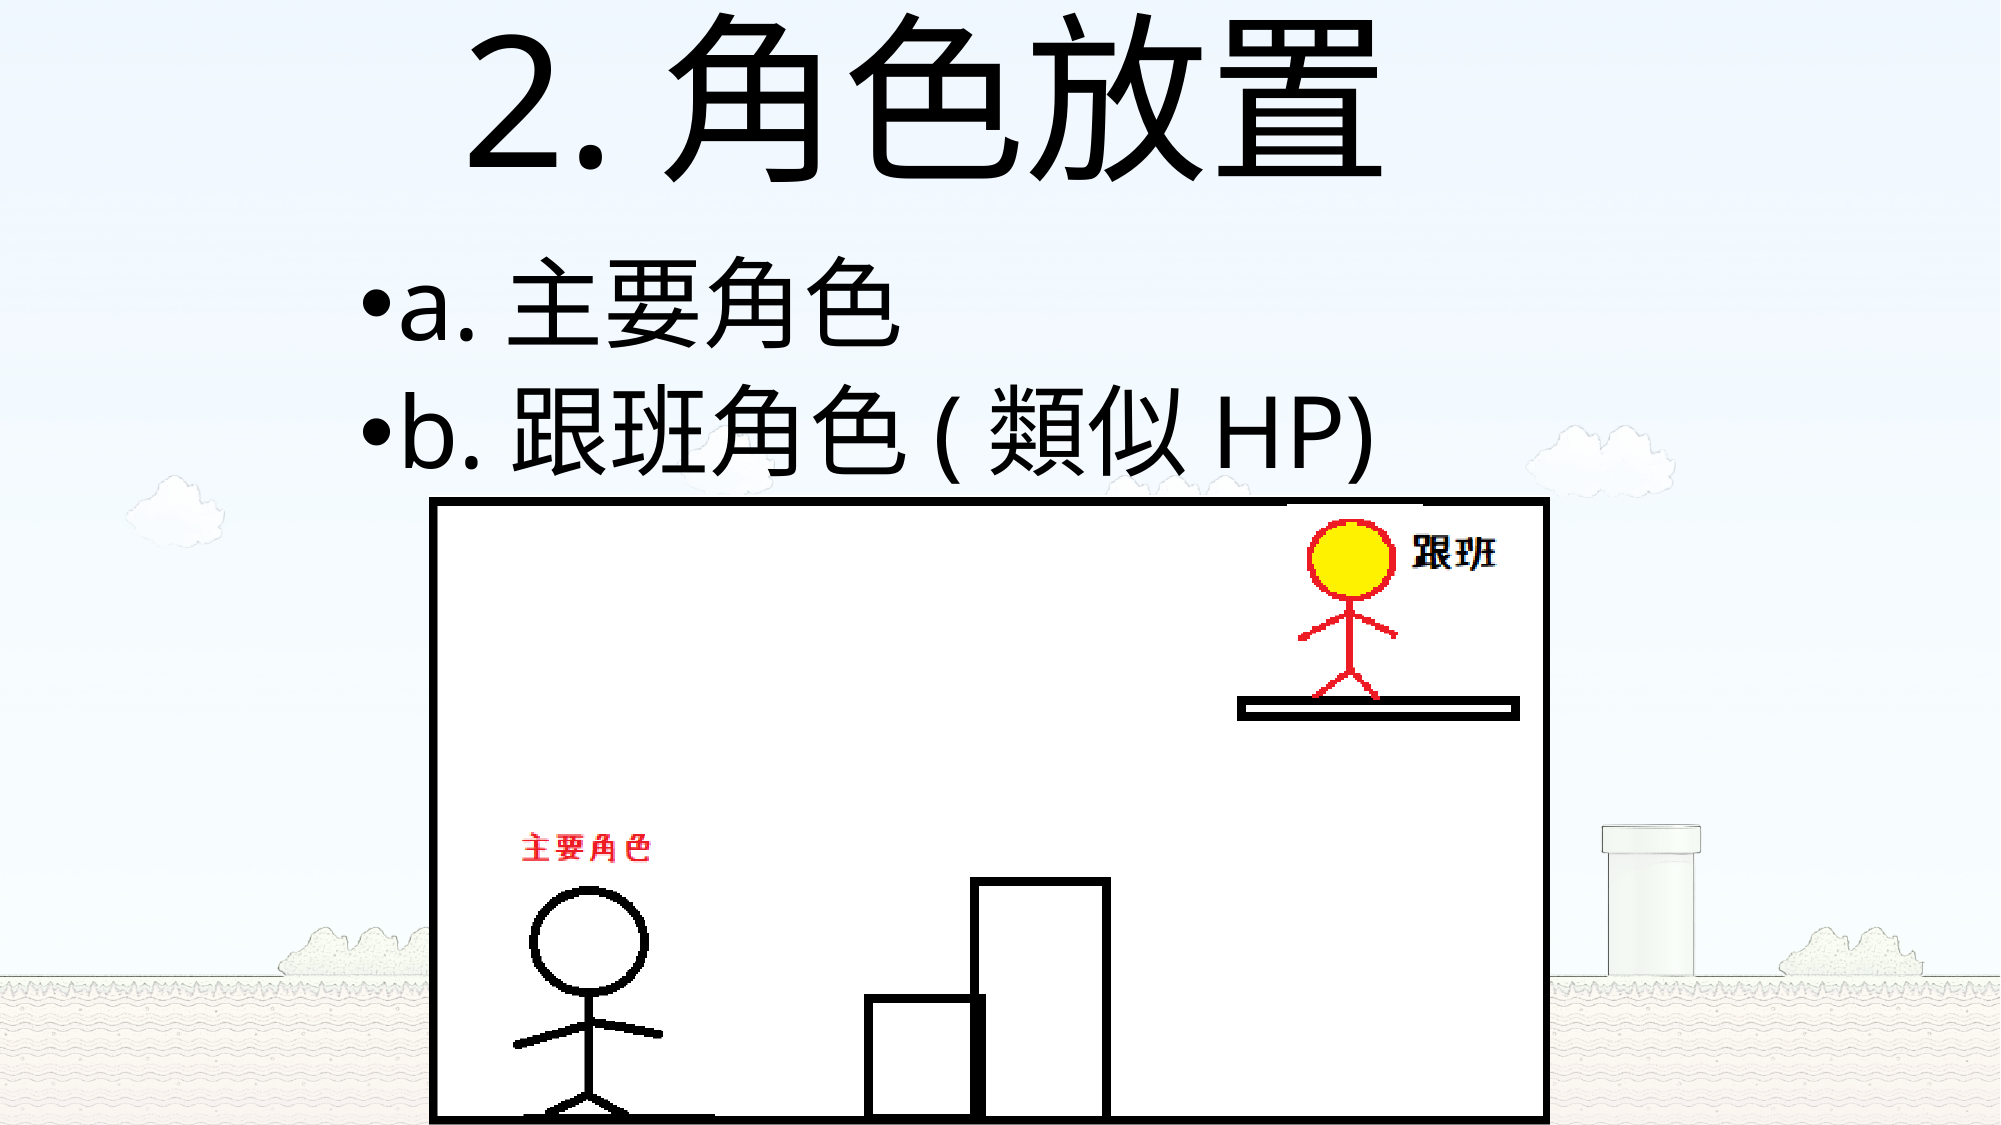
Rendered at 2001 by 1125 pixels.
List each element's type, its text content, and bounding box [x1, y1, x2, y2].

text_box a.主要角色 b.跟班角色(類似HP) [344, 246, 1845, 1006]
picture [0, 0, 2001, 1125]
title 2.角色放置 [64, 0, 1789, 218]
